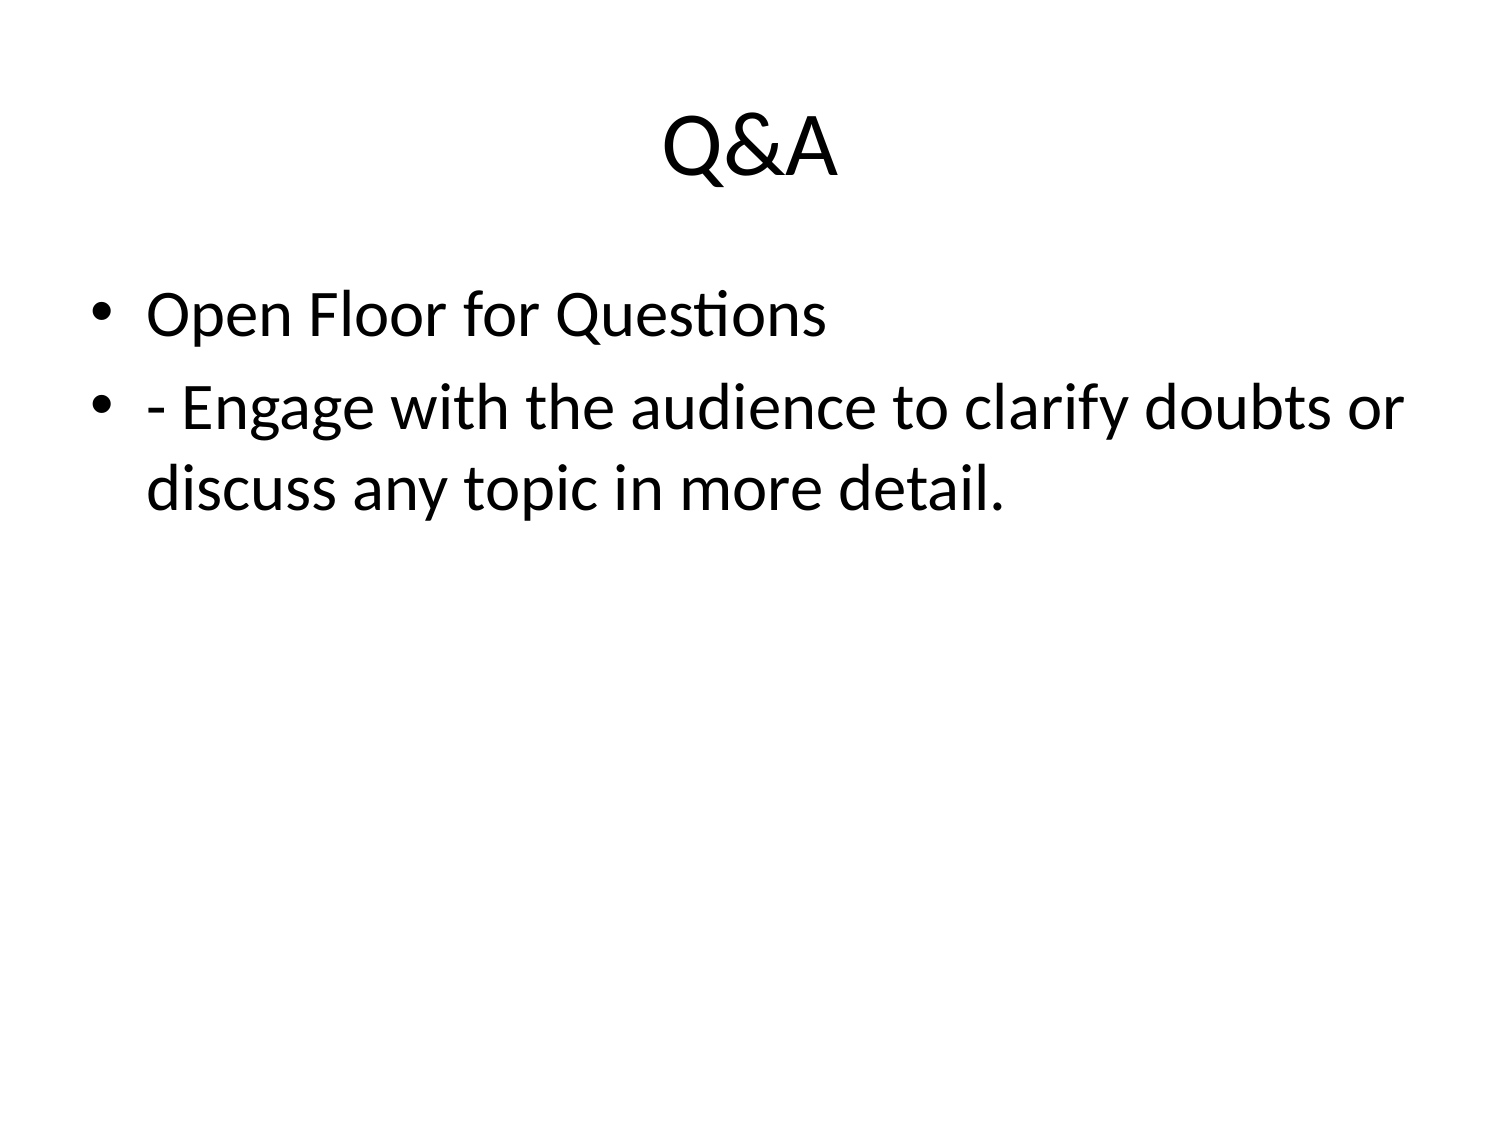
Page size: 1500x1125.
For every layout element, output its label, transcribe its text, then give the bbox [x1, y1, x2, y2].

list Open Floor for Questions - Engage with the audience to clarify doubts or discuss any topic in more detail. [75, 262, 1425, 1005]
title Q&A [75, 45, 1425, 233]
